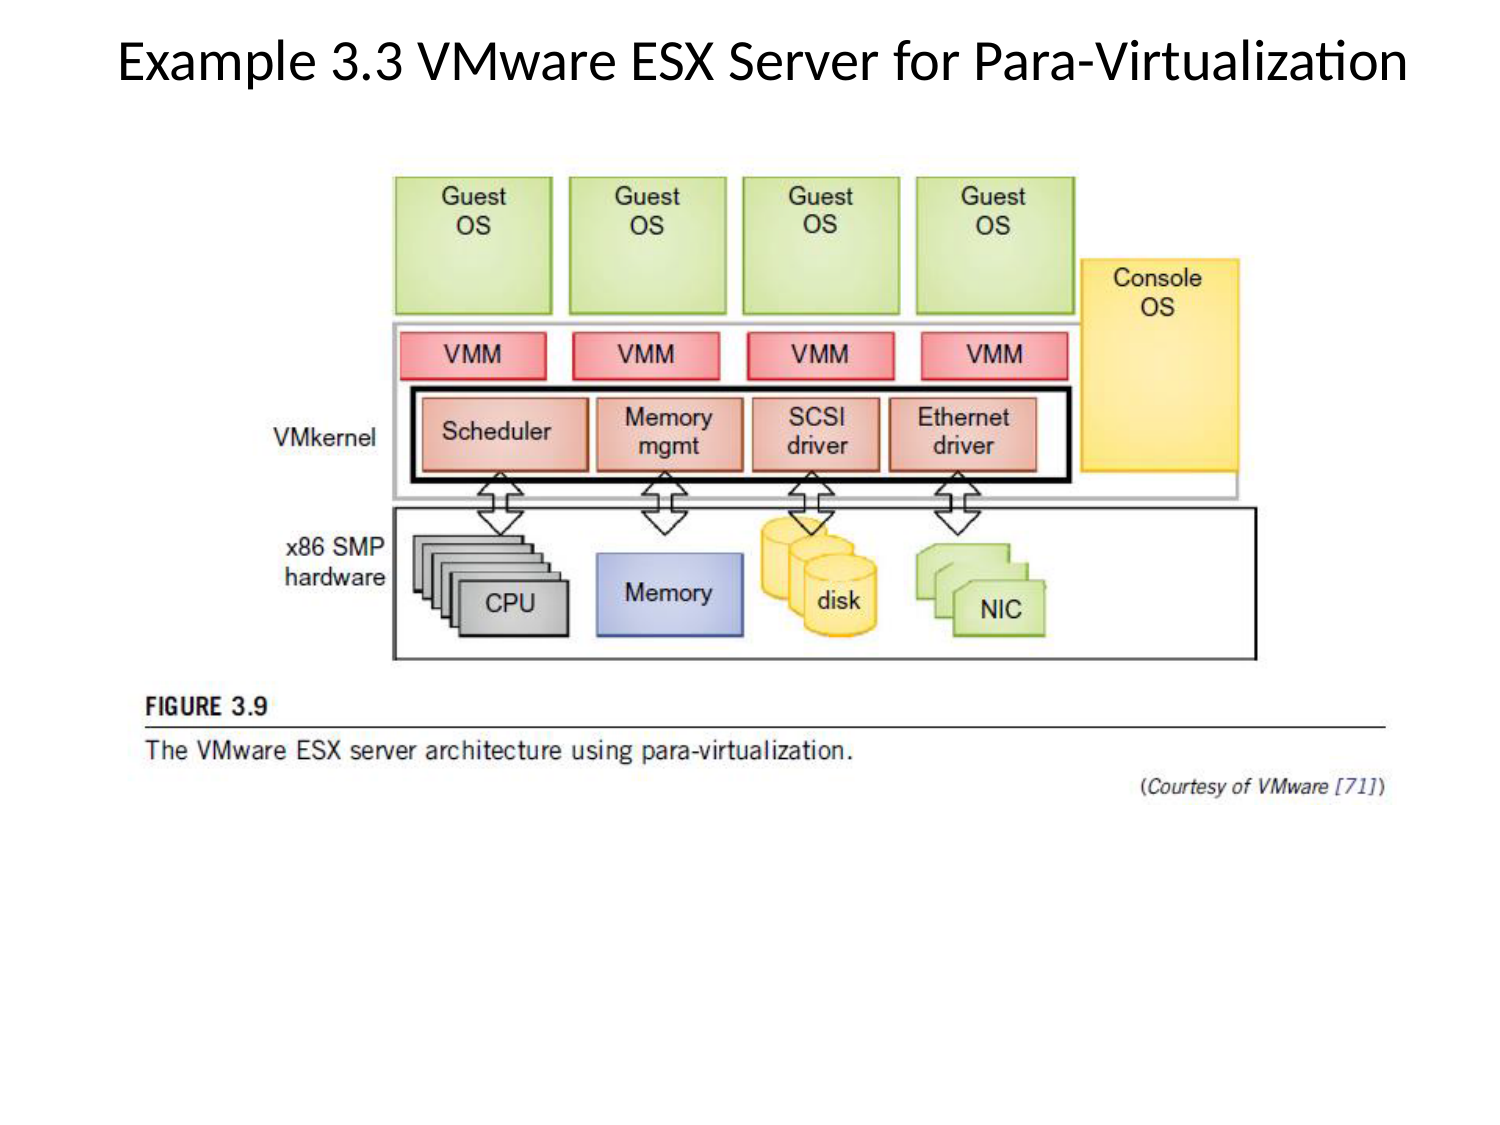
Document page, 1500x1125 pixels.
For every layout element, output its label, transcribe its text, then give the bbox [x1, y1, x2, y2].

picture [103, 155, 1397, 805]
title Example 3.3 VMware ESX Server for Para-Virtualization [0, 3, 1500, 112]
